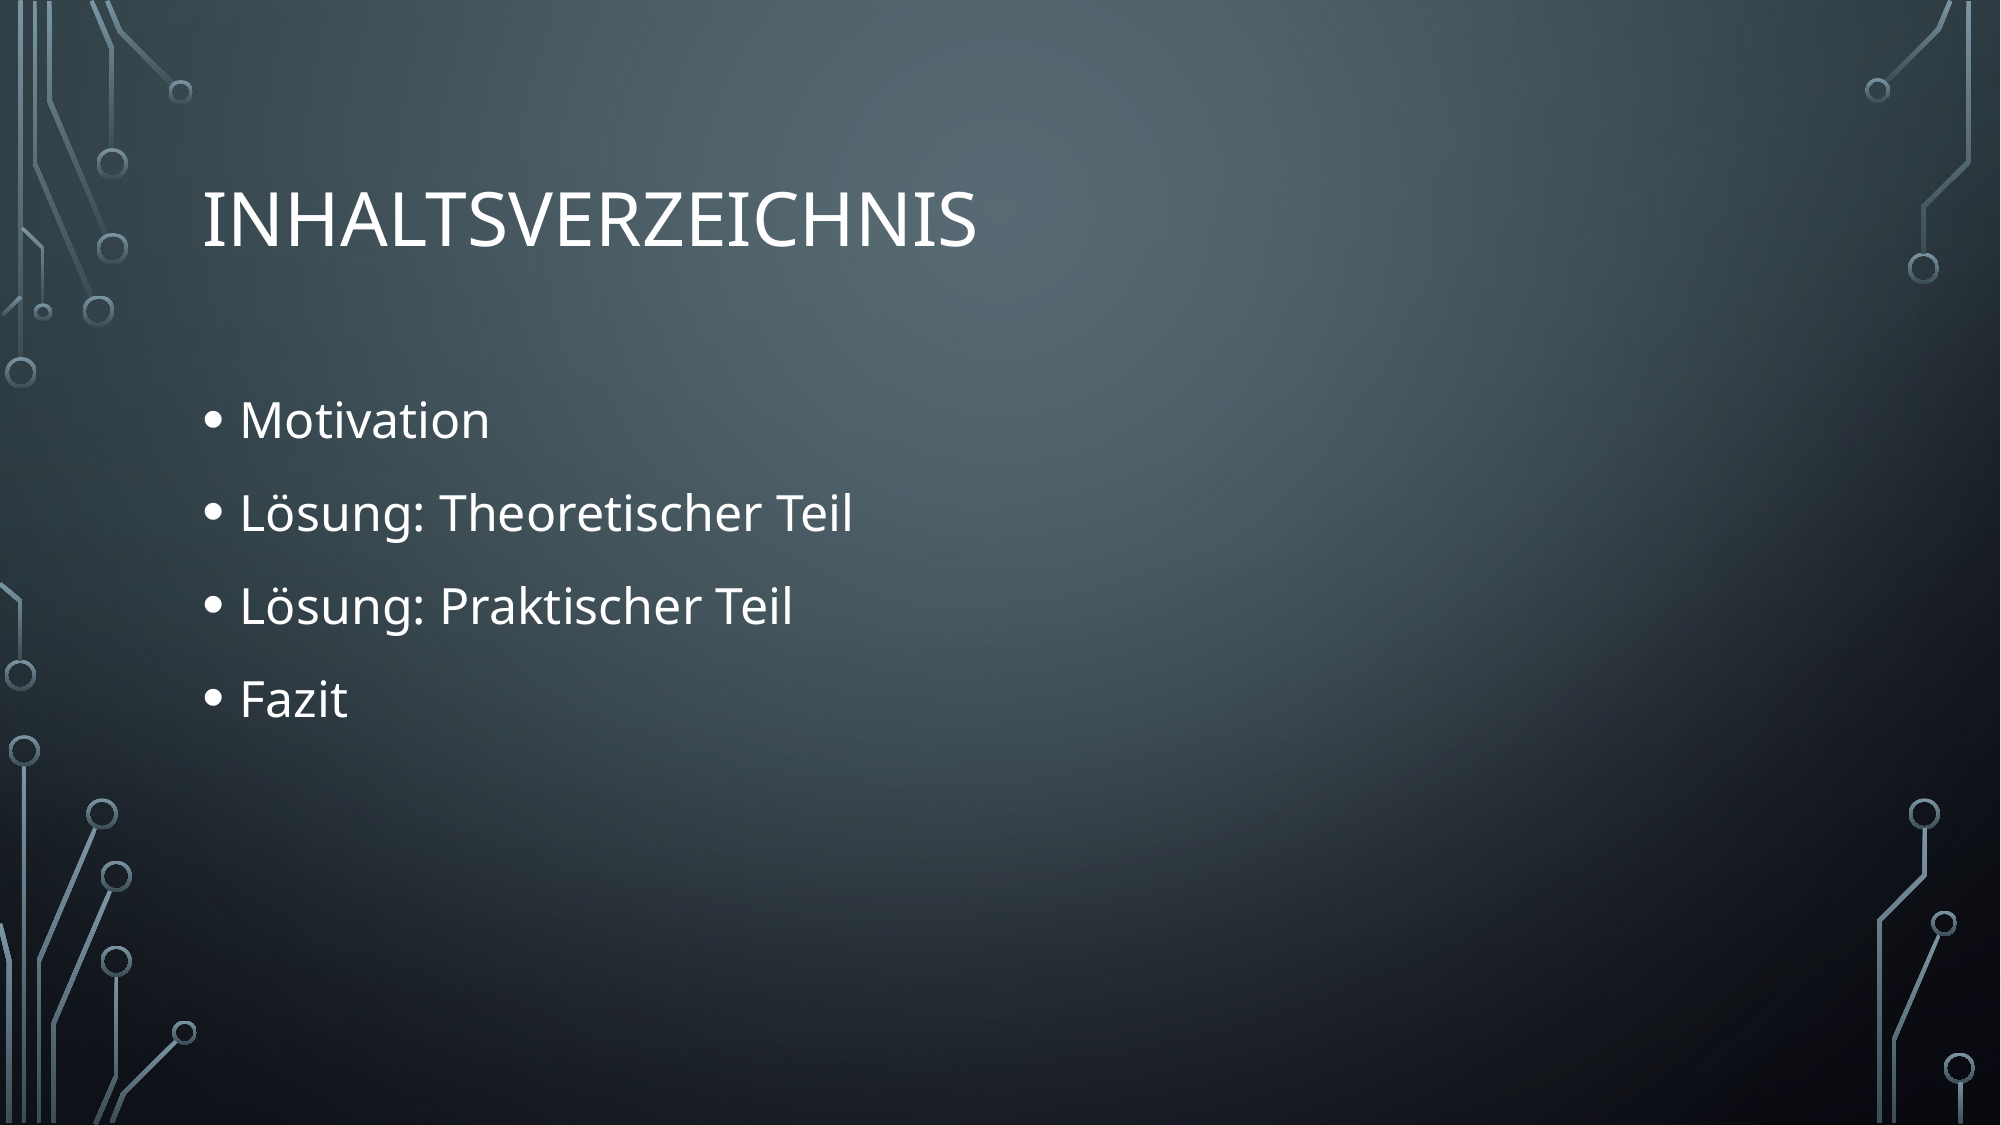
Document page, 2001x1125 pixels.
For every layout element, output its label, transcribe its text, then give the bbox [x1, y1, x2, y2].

title Inhaltsverzeichnis [187, 101, 1813, 344]
list Motivation Lösung: Theoretischer Teil Lösung: Praktischer Teil Fazit [187, 369, 1813, 950]
